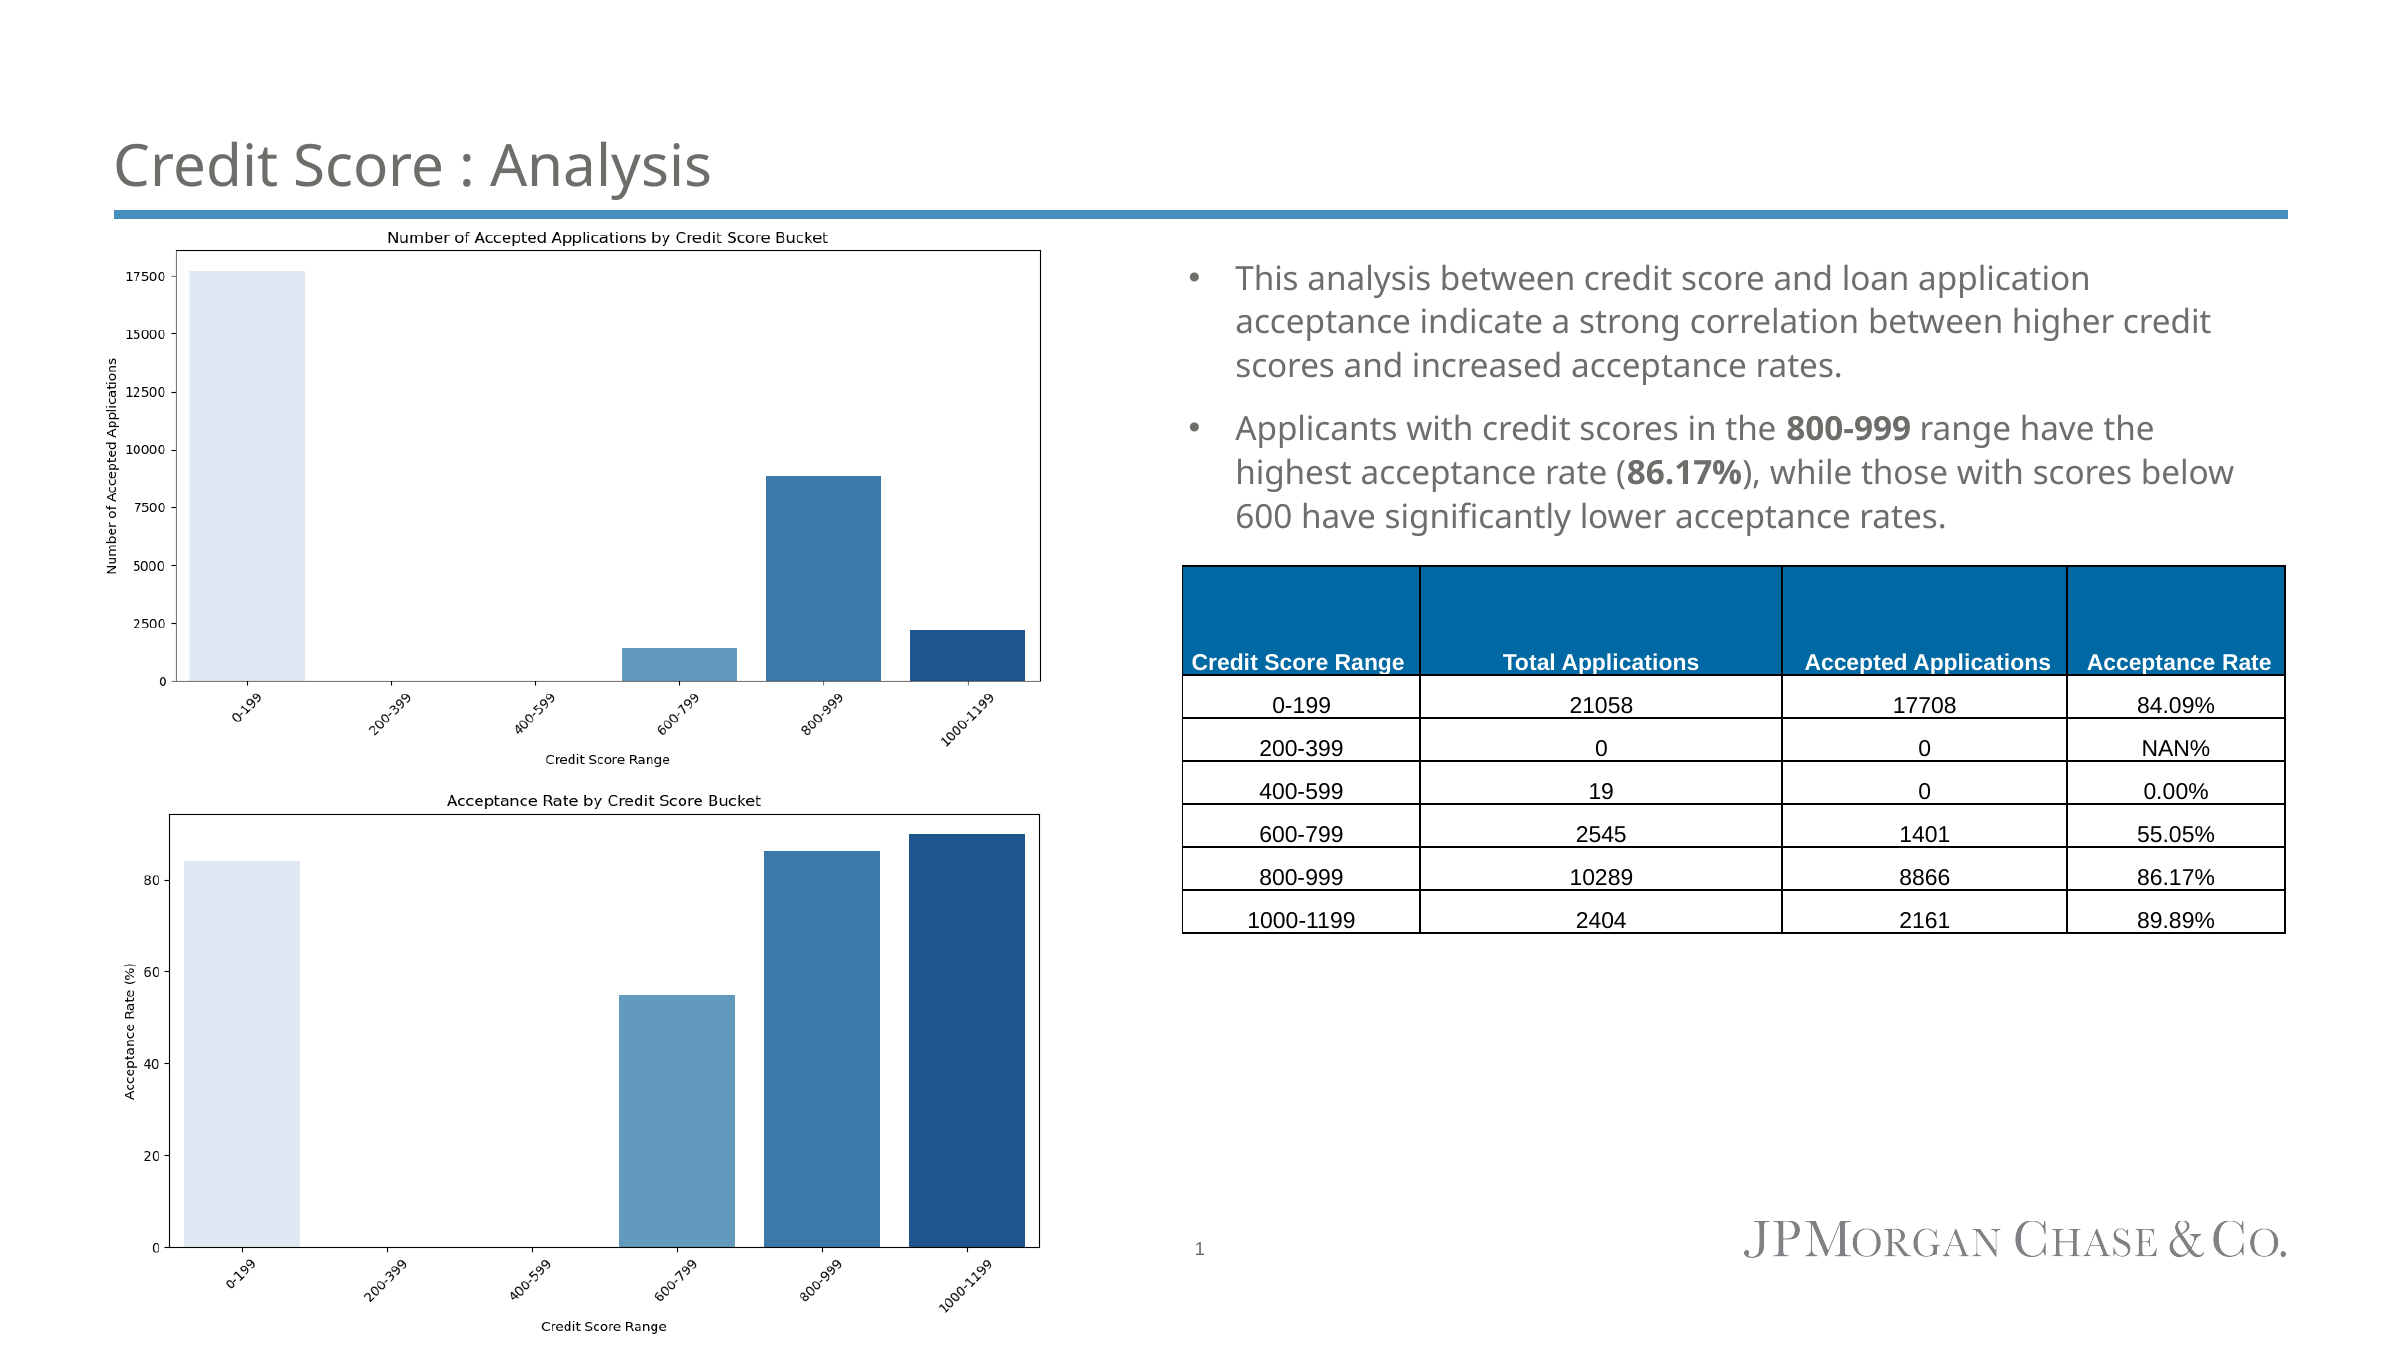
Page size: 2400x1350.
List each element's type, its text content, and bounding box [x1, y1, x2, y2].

table_cell 400-599 [1183, 762, 1419, 803]
text_box 1 [1172, 1231, 1227, 1263]
table_cell 2404 [1421, 891, 1781, 932]
table_header Total Applications [1421, 567, 1781, 674]
table_cell 21058 [1421, 676, 1781, 717]
table_header Accepted Applications [1783, 567, 2066, 674]
picture [114, 785, 1049, 1343]
table_cell 0 [1421, 719, 1781, 760]
table_cell 800-999 [1183, 848, 1419, 889]
table_cell 0 [1783, 762, 2066, 803]
table_cell 0-199 [1183, 676, 1419, 717]
table_cell 86.17% [2068, 848, 2284, 889]
table_header Credit Score Range [1183, 567, 1419, 674]
table_cell 17708 [1783, 676, 2066, 717]
table_header Acceptance Rate [2068, 567, 2284, 674]
table_cell 0.00% [2068, 762, 2284, 803]
table_cell 10289 [1421, 848, 1781, 889]
table_cell 2545 [1421, 805, 1781, 846]
table_cell 1401 [1783, 805, 2066, 846]
table_cell 600-799 [1183, 805, 1419, 846]
table_cell 0 [1783, 719, 2066, 760]
table_cell 19 [1421, 762, 1781, 803]
table_cell 55.05% [2068, 805, 2284, 846]
table_cell 200-399 [1183, 719, 1419, 760]
table_cell NAN% [2068, 719, 2284, 760]
text_box This analysis between credit score and loan application acceptance indicate a strong correlation between higher credit scores and increased acceptance rates. Applicants with credit scores in the 800-999 range have the highest acceptance rate (86.17%), while those with scores below 600 have significantly lower acceptance rates. [1173, 245, 2285, 543]
table_cell 1000-1199 [1183, 891, 1419, 932]
table_cell 84.09% [2068, 676, 2284, 717]
table_cell 8866 [1783, 848, 2066, 889]
table_cell 89.89% [2068, 891, 2284, 932]
table_cell 2161 [1783, 891, 2066, 932]
title Credit Score : Analysis [113, 79, 2288, 198]
picture [97, 222, 1049, 776]
